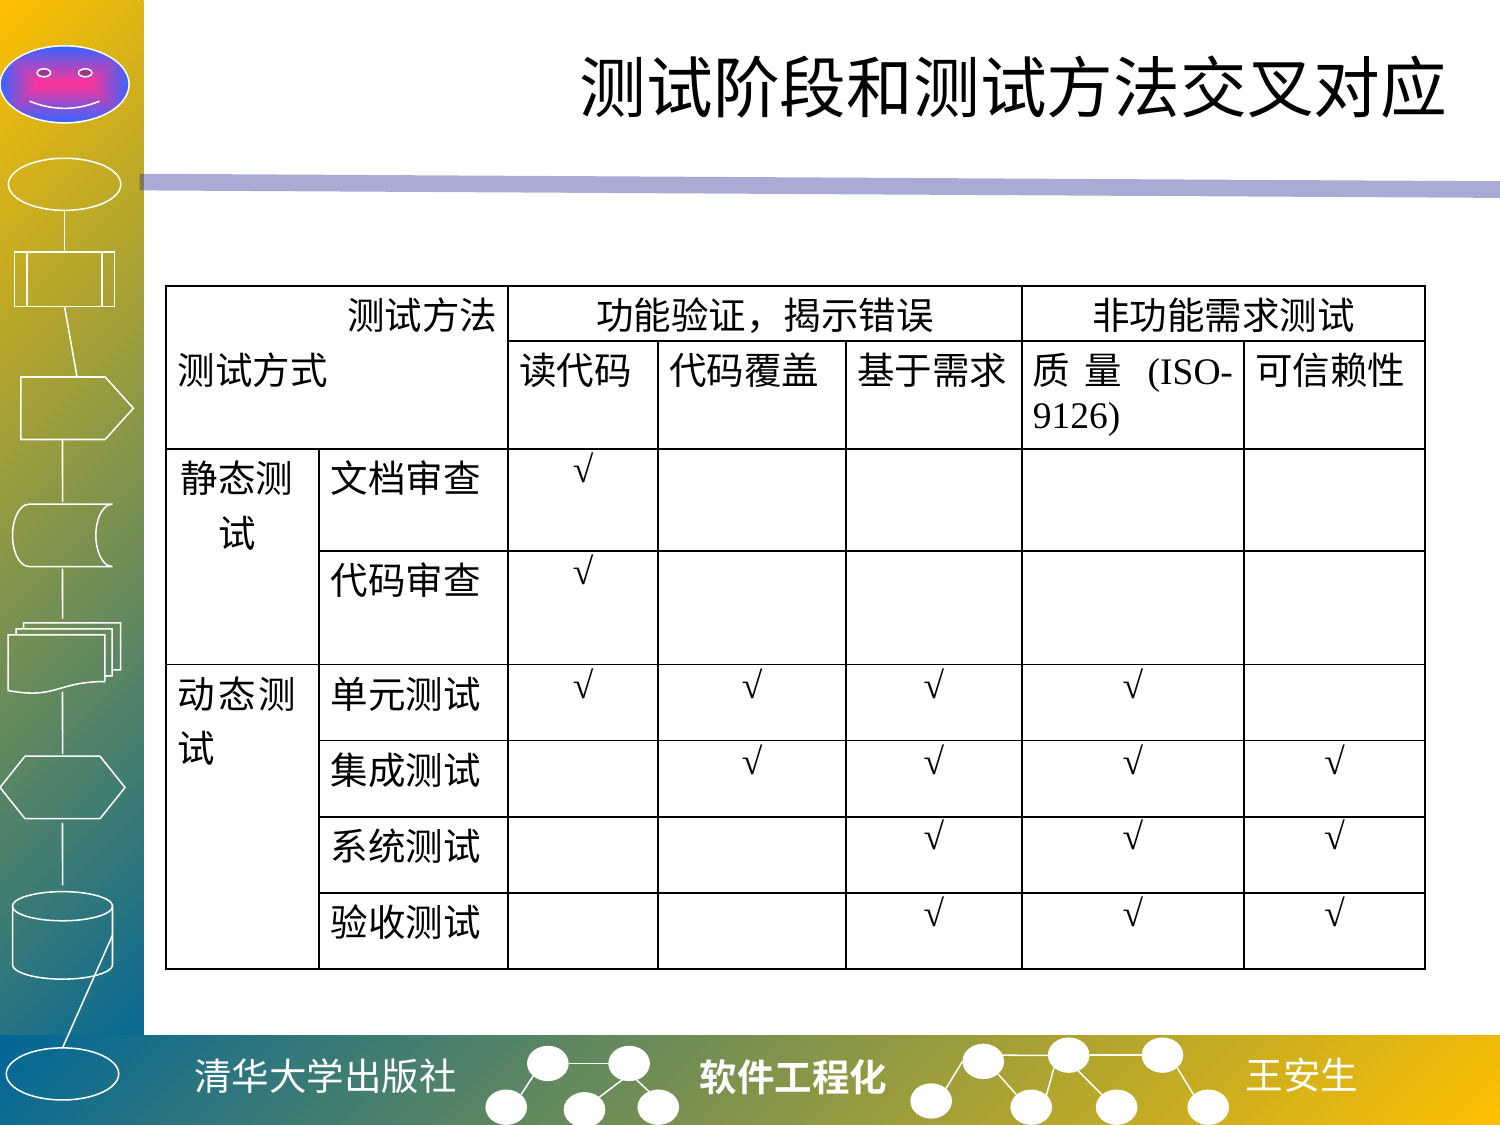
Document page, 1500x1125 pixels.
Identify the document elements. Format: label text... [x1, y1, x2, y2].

table_cell √ [847, 665, 1021, 740]
table_cell 代码审查 [320, 552, 507, 664]
table_cell √ [509, 450, 657, 550]
table_cell 系统测试 [320, 818, 507, 892]
table_cell √ [1245, 818, 1424, 892]
table_cell [847, 450, 1021, 550]
table_header 测试方法 测试方式 [167, 287, 507, 448]
table_cell 验收测试 [320, 894, 507, 968]
table_cell [1023, 450, 1243, 550]
table_cell 基于需求 [847, 342, 1021, 448]
table_cell 代码覆盖 [659, 342, 845, 448]
table_cell 可信赖性 [1245, 342, 1424, 448]
table_cell [1245, 450, 1424, 550]
table_cell [509, 741, 657, 816]
table_cell √ [509, 665, 657, 740]
table_cell 静态测试 [167, 450, 318, 664]
table_cell 文档审查 [320, 450, 507, 550]
table_cell √ [1023, 665, 1243, 740]
table_cell 动态测试 [167, 665, 318, 968]
table_header 非功能需求测试 [1023, 287, 1424, 340]
table_cell [847, 552, 1021, 664]
table_cell [659, 552, 845, 664]
table_cell √ [1023, 818, 1243, 892]
table_cell √ [847, 741, 1021, 816]
table_cell [659, 894, 845, 968]
table_cell √ [847, 818, 1021, 892]
table_cell [1245, 665, 1424, 740]
table_header 功能验证，揭示错误 [509, 287, 1021, 340]
table_cell 质量(ISO-9126) [1023, 342, 1243, 448]
table_cell √ [1023, 741, 1243, 816]
table_cell [1023, 552, 1243, 664]
table_cell 单元测试 [320, 665, 507, 740]
table_cell √ [659, 665, 845, 740]
table_cell √ [1023, 894, 1243, 968]
table_cell √ [1245, 894, 1424, 968]
table_cell [509, 894, 657, 968]
title 测试阶段和测试方法交叉对应 [187, 24, 1463, 147]
table_cell √ [847, 894, 1021, 968]
table_cell [659, 818, 845, 892]
table_cell √ [509, 552, 657, 664]
table_cell √ [1245, 741, 1424, 816]
table_cell [1245, 552, 1424, 664]
table_cell [509, 818, 657, 892]
table_cell √ [659, 741, 845, 816]
table_cell [659, 450, 845, 550]
table_cell 读代码 [509, 342, 657, 448]
table_cell 集成测试 [320, 741, 507, 816]
